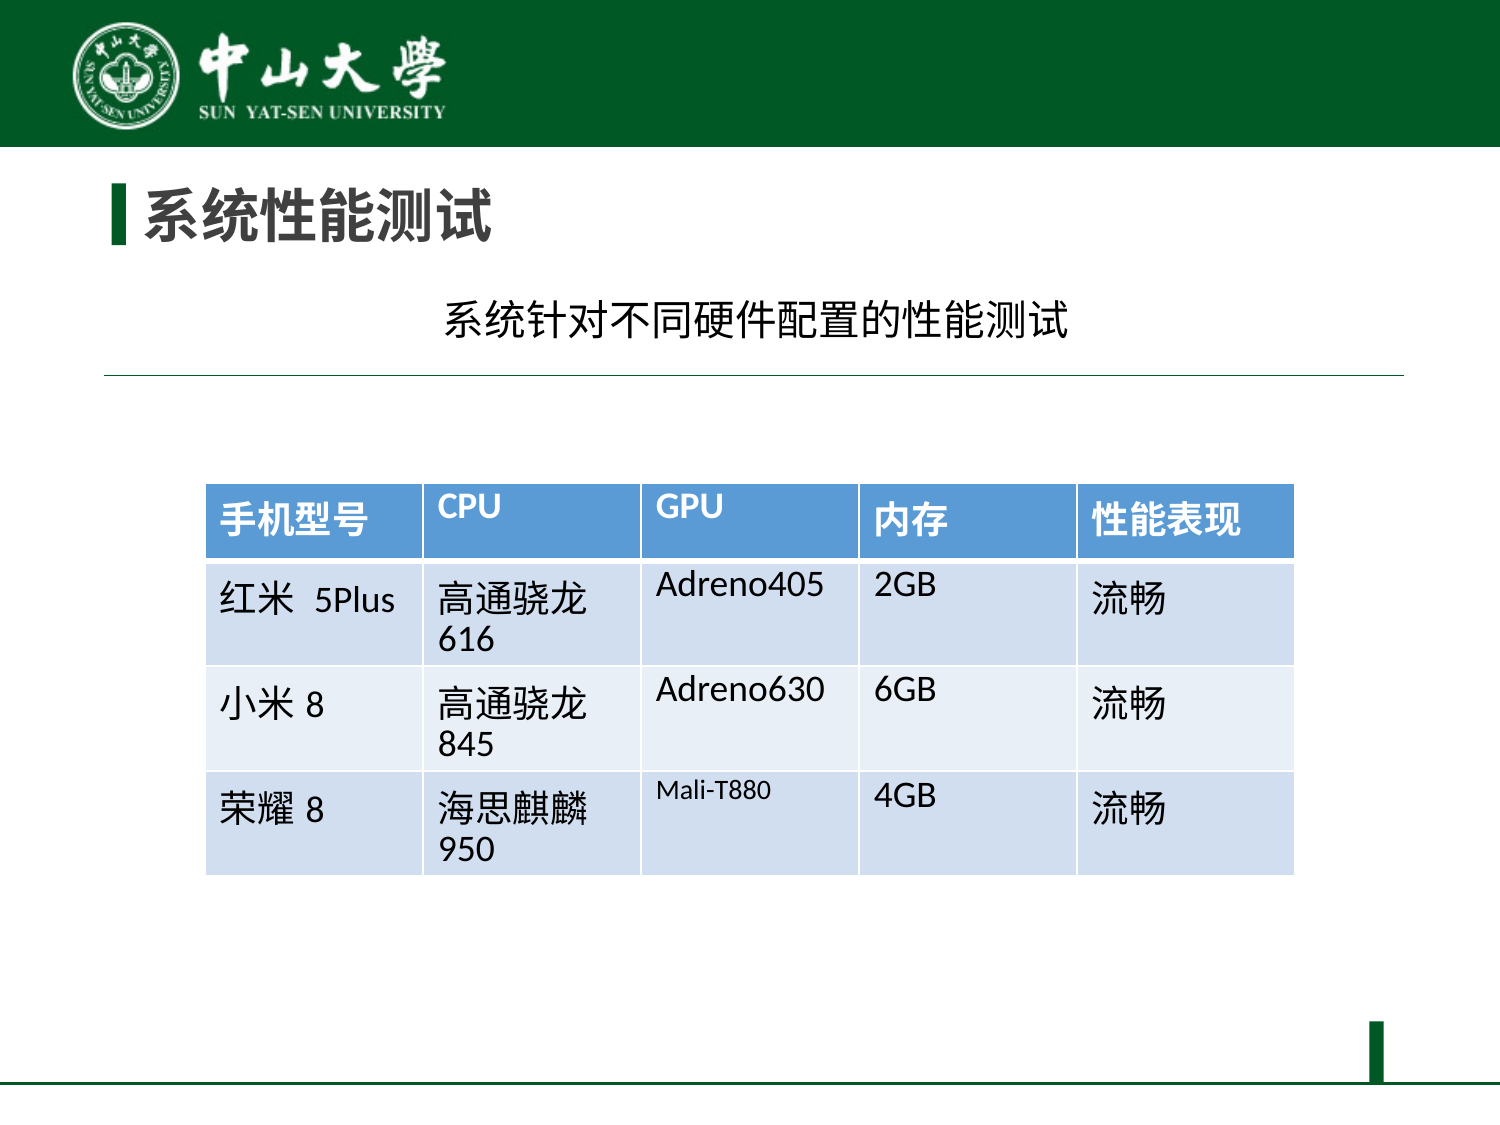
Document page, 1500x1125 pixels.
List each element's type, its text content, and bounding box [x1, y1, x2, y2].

table_cell 6GB [860, 667, 1076, 770]
table_header CPU [424, 484, 640, 558]
table_cell Mali-T880 [642, 772, 858, 875]
text_box [0, 0, 1500, 148]
table_cell 高通骁龙845 [424, 667, 640, 770]
table_cell 流畅 [1078, 772, 1294, 875]
table_cell 高通骁龙616 [424, 564, 640, 665]
picture [45, 0, 465, 147]
table_header 手机型号 [206, 484, 422, 558]
table_cell Adreno405 [642, 564, 858, 665]
table_cell 2GB [860, 564, 1076, 665]
table_cell 荣耀8 [206, 772, 422, 875]
table_header 内存 [860, 484, 1076, 558]
table_cell 流畅 [1078, 667, 1294, 770]
table_header GPU [642, 484, 858, 558]
table_cell Adreno630 [642, 667, 858, 770]
text_box [1368, 1020, 1385, 1083]
table_cell 海思麒麟950 [424, 772, 640, 875]
text_box [111, 182, 127, 246]
table_cell 小米8 [206, 667, 422, 770]
table_cell 4GB [860, 772, 1076, 875]
table_header 性能表现 [1078, 484, 1294, 558]
text_box 系统性能测试 [128, 171, 508, 257]
table_cell 流畅 [1078, 564, 1294, 665]
text_box 系统针对不同硬件配置的性能测试 [428, 286, 1193, 352]
table_cell 红米 5Plus [206, 564, 422, 665]
